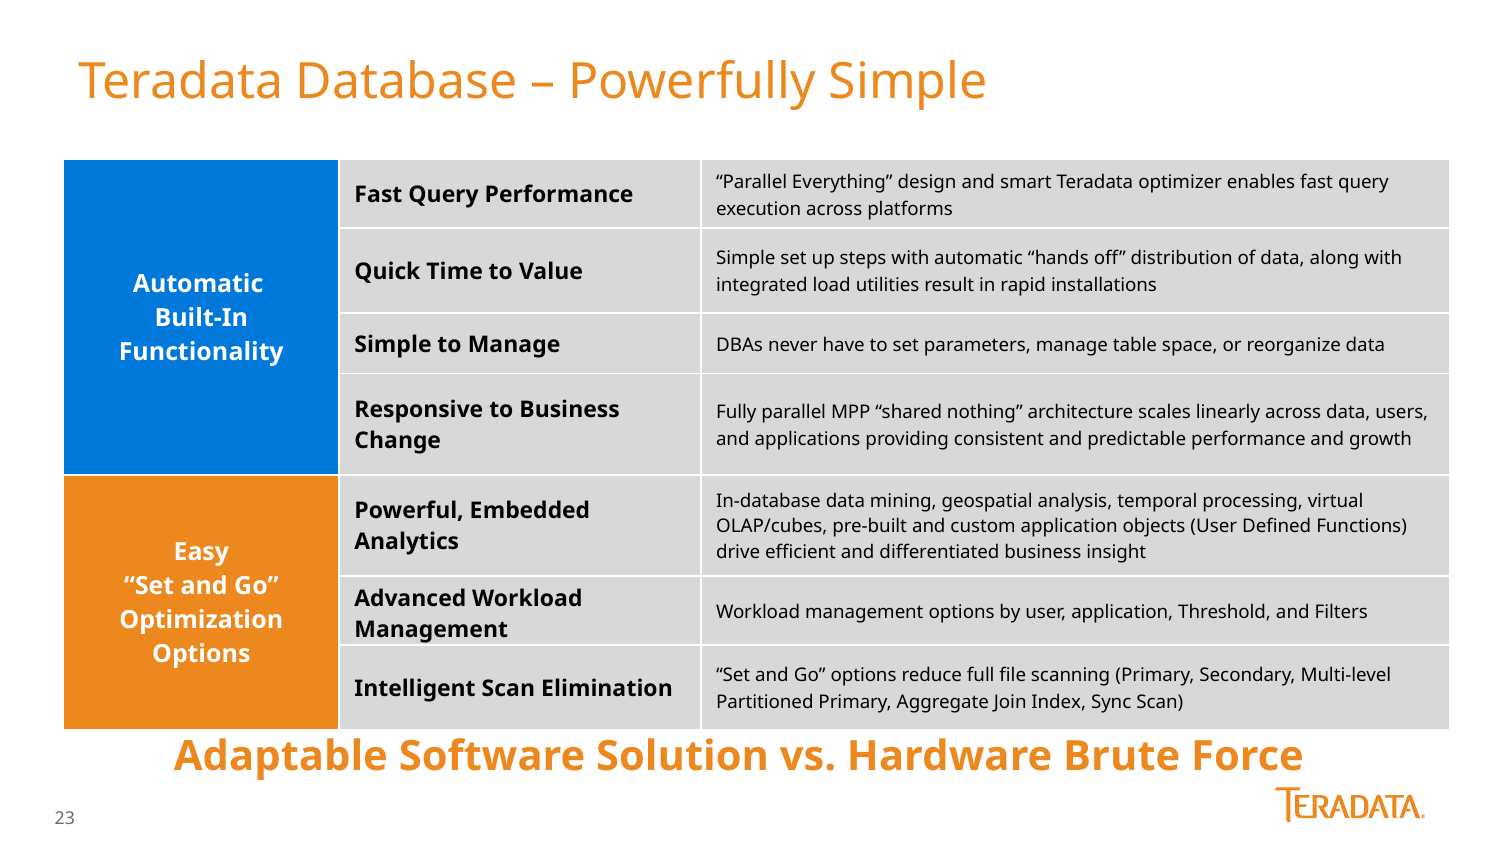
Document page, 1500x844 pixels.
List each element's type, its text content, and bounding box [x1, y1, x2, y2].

table_cell Quick Time to Value [340, 229, 700, 312]
table_cell Responsive to Business Change [340, 374, 700, 474]
text_box Adaptable Software Solution vs. Hardware Brute Force [159, 721, 1341, 786]
table_header Fast Query Performance [340, 160, 700, 227]
table_cell Easy “Set and Go” Optimization Options [64, 476, 338, 729]
table_cell DBAs never have to set parameters, manage table space, or reorganize data [702, 314, 1449, 373]
title Teradata Database – Powerfully Simple [78, 46, 1429, 111]
table_cell Simple set up steps with automatic “hands off” distribution of data, along with integrated load utilities result in rapid installations [702, 229, 1449, 312]
table_cell Fully parallel MPP “shared nothing” architecture scales linearly across data, users, and applications providing consistent and predictable performance and growth [702, 374, 1449, 474]
table_header “Parallel Everything” design and smart Teradata optimizer enables fast query execution across platforms [702, 160, 1449, 227]
table_cell Powerful, Embedded Analytics [340, 476, 700, 575]
table_cell Intelligent Scan Elimination [340, 646, 700, 721]
table_cell In-database data mining, geospatial analysis, temporal processing, virtual OLAP/cubes, pre-built and custom application objects (User Defined Functions) drive efficient and differentiated business insight [702, 476, 1449, 575]
table_cell Advanced Workload Management [340, 577, 700, 644]
table_cell “Set and Go” options reduce full file scanning (Primary, Secondary, Multi-level Partitioned Primary, Aggregate Join Index, Sync Scan) [702, 646, 1449, 729]
table_header Automatic Built-In Functionality [64, 160, 338, 474]
table_cell Workload management options by user, application, Threshold, and Filters [702, 577, 1449, 644]
table_cell Simple to Manage [340, 314, 700, 373]
